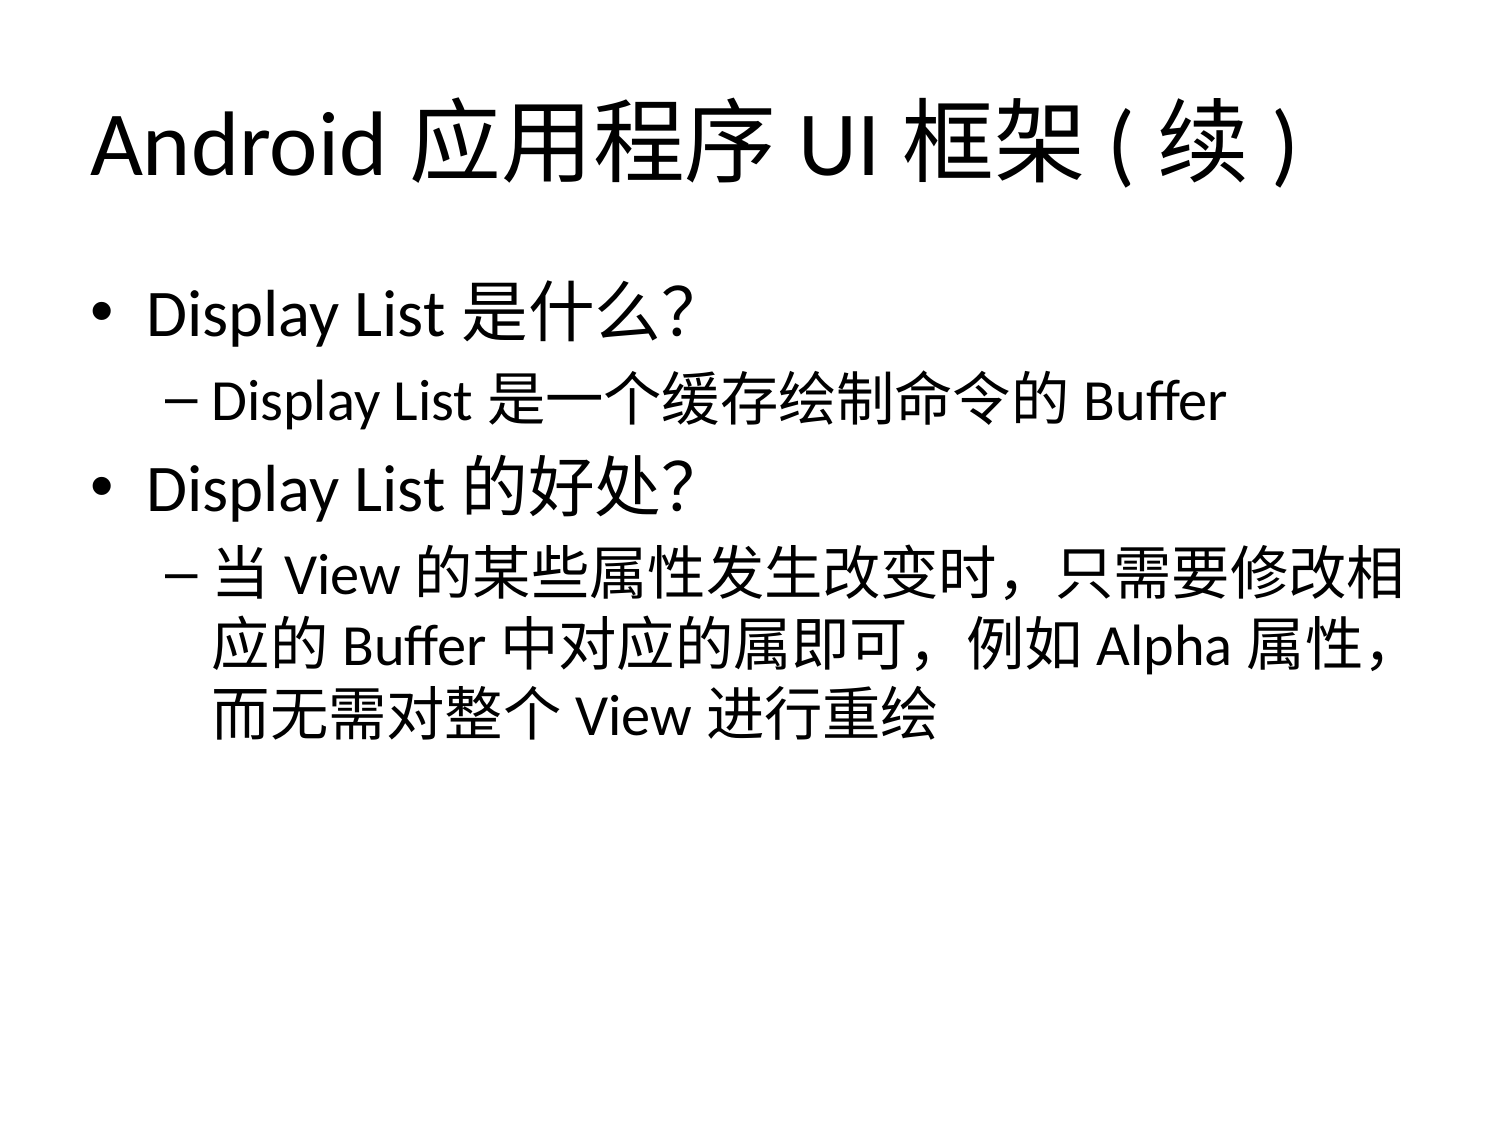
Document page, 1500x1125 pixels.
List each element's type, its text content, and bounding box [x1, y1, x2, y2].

list Display List是什么？ Display List是一个缓存绘制命令的Buffer Display List的好处？ 当View的某些属性发生改变时，只需要修改相应的Buffer中对应的属即可，例如Alpha属性，而无需对整个View进行重绘 [75, 262, 1425, 1005]
title Android应用程序UI框架(续) [75, 45, 1425, 233]
